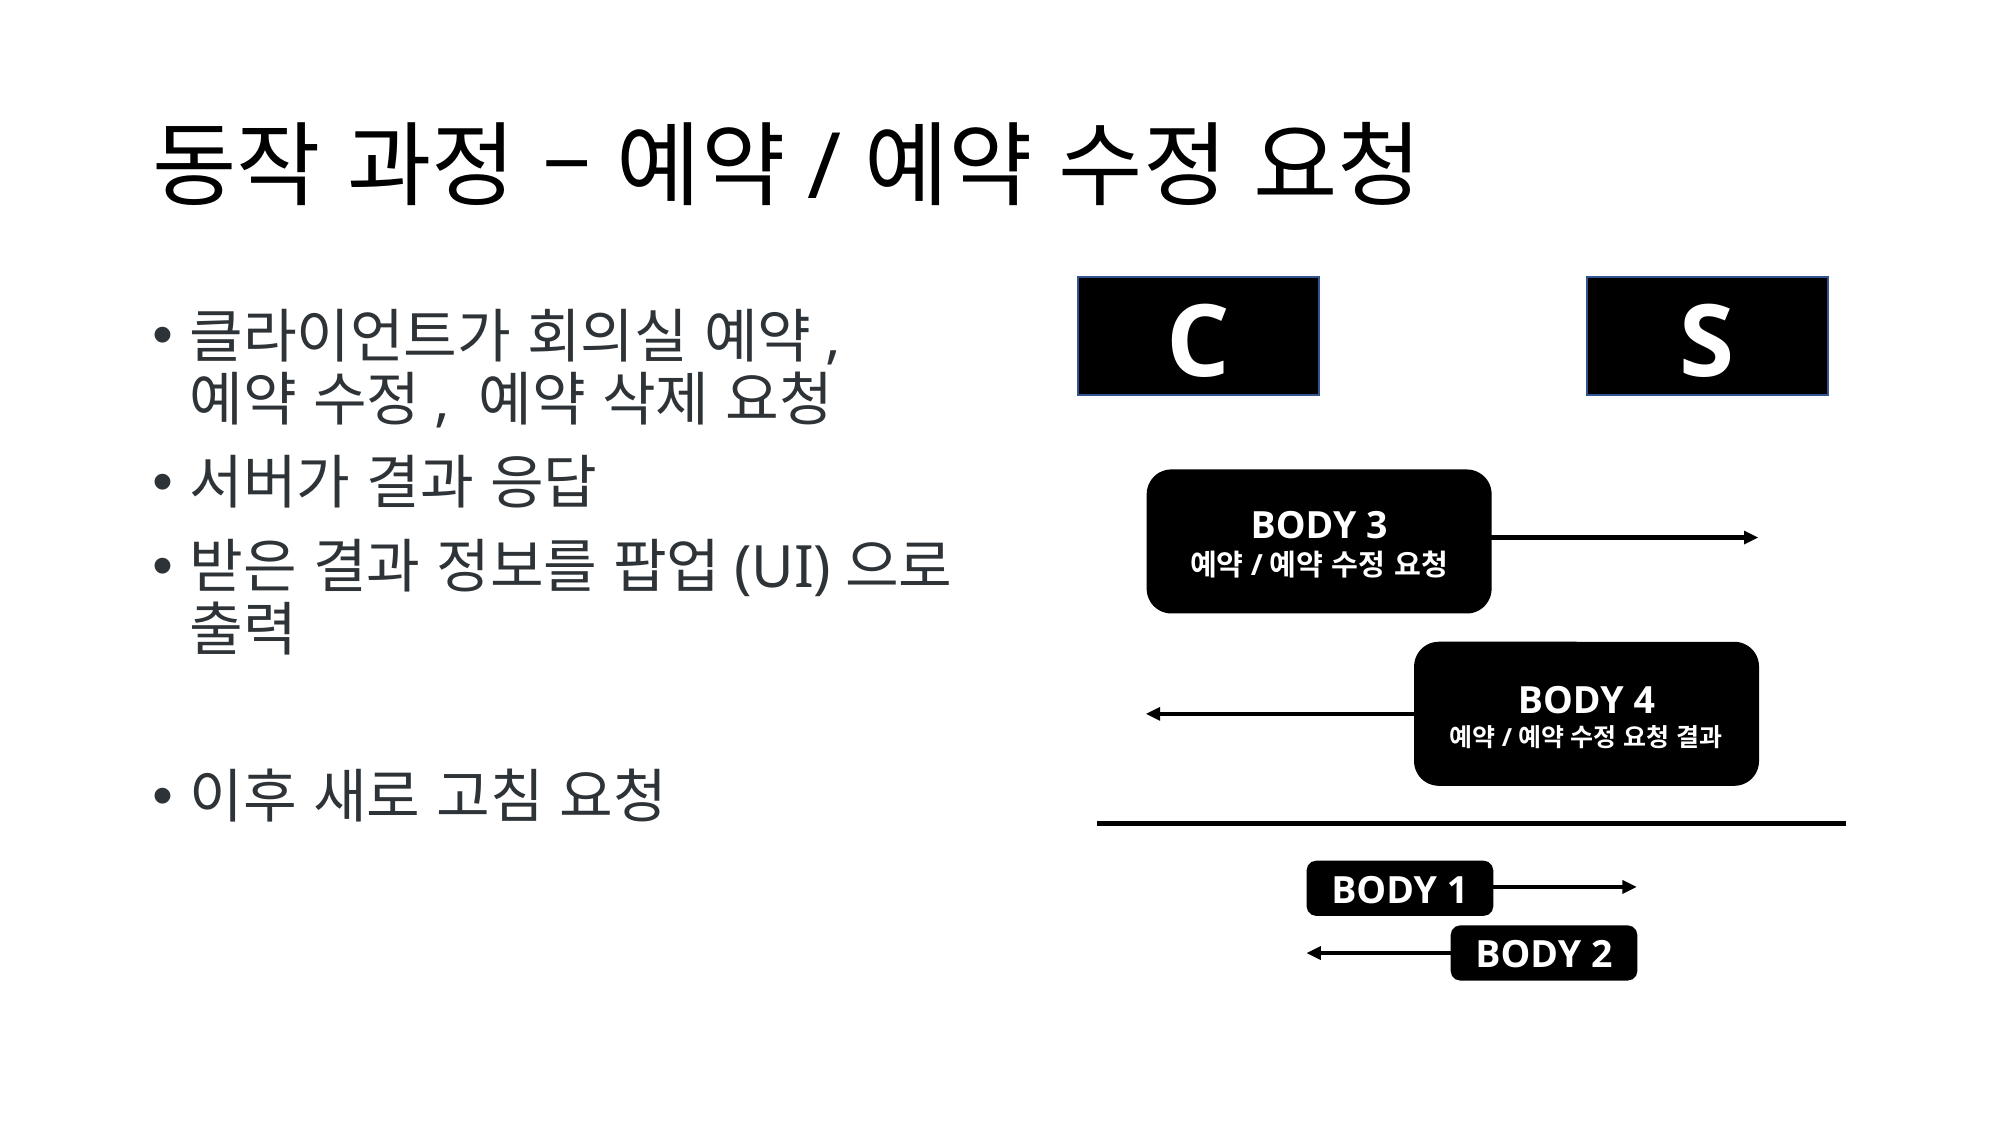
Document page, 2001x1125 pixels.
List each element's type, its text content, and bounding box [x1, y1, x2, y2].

text_box BODY 4 예약/예약 수정 요청 결과 [1414, 641, 1760, 786]
text_box BODY 3 예약/예약 수정 요청 [1146, 469, 1492, 614]
list 클라이언트가 회의실 예약, 예약 수정, 예약 삭제 요청 서버가 결과 응답 받은 결과 정보를 팝업(UI)으로 출력 이후 새로 고침 요청 [137, 299, 988, 1014]
title 동작 과정 – 예약/예약 수정 요청 [137, 59, 1863, 278]
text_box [1306, 861, 1637, 980]
text_box C [1077, 276, 1320, 396]
text_box S [1586, 276, 1829, 396]
